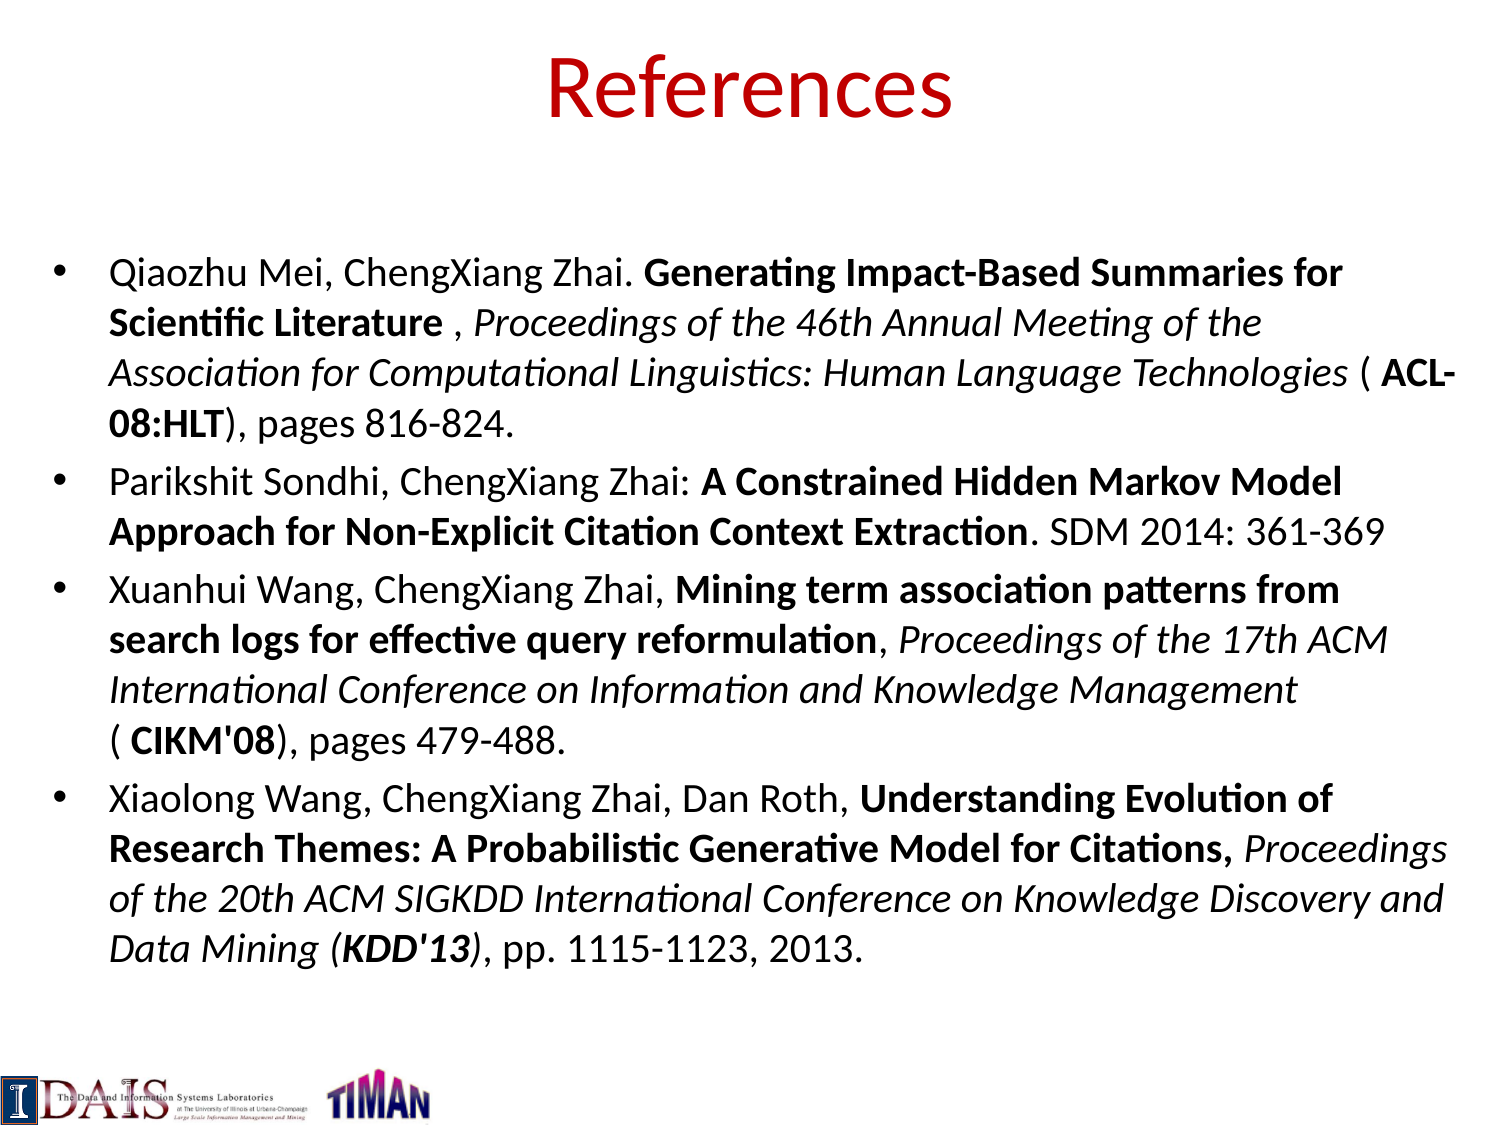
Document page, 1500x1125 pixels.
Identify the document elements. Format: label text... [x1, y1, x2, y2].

list Qiaozhu Mei, ChengXiang Zhai. Generating Impact-Based Summaries for Scientific Literature , Proceedings of the 46th Annual Meeting of the Association for Computational Linguistics: Human Language Technologies ( ACL-08:HLT), pages 816-824. Parikshit Sondhi, ChengXiang Zhai: A Constrained Hidden Markov Model Approach for Non-Explicit Citation Context Extraction. SDM 2014: 361-369 Xuanhui Wang, ChengXiang Zhai, Mining term association patterns from search logs for effective query reformulation, Proceedings of the 17th ACM International Conference on Information and Knowledge Management ( CIKM'08), pages 479-488. Xiaolong Wang, ChengXiang Zhai, Dan Roth, Understanding Evolution of Research Themes: A Probabilistic Generative Model for Citations, Proceedings of the 20th ACM SIGKDD International Conference on Knowledge Discovery and Data Mining (KDD'13), pp. 1115-1123, 2013. [37, 237, 1475, 1005]
picture [0, 1064, 438, 1125]
title References [0, 0, 1500, 163]
